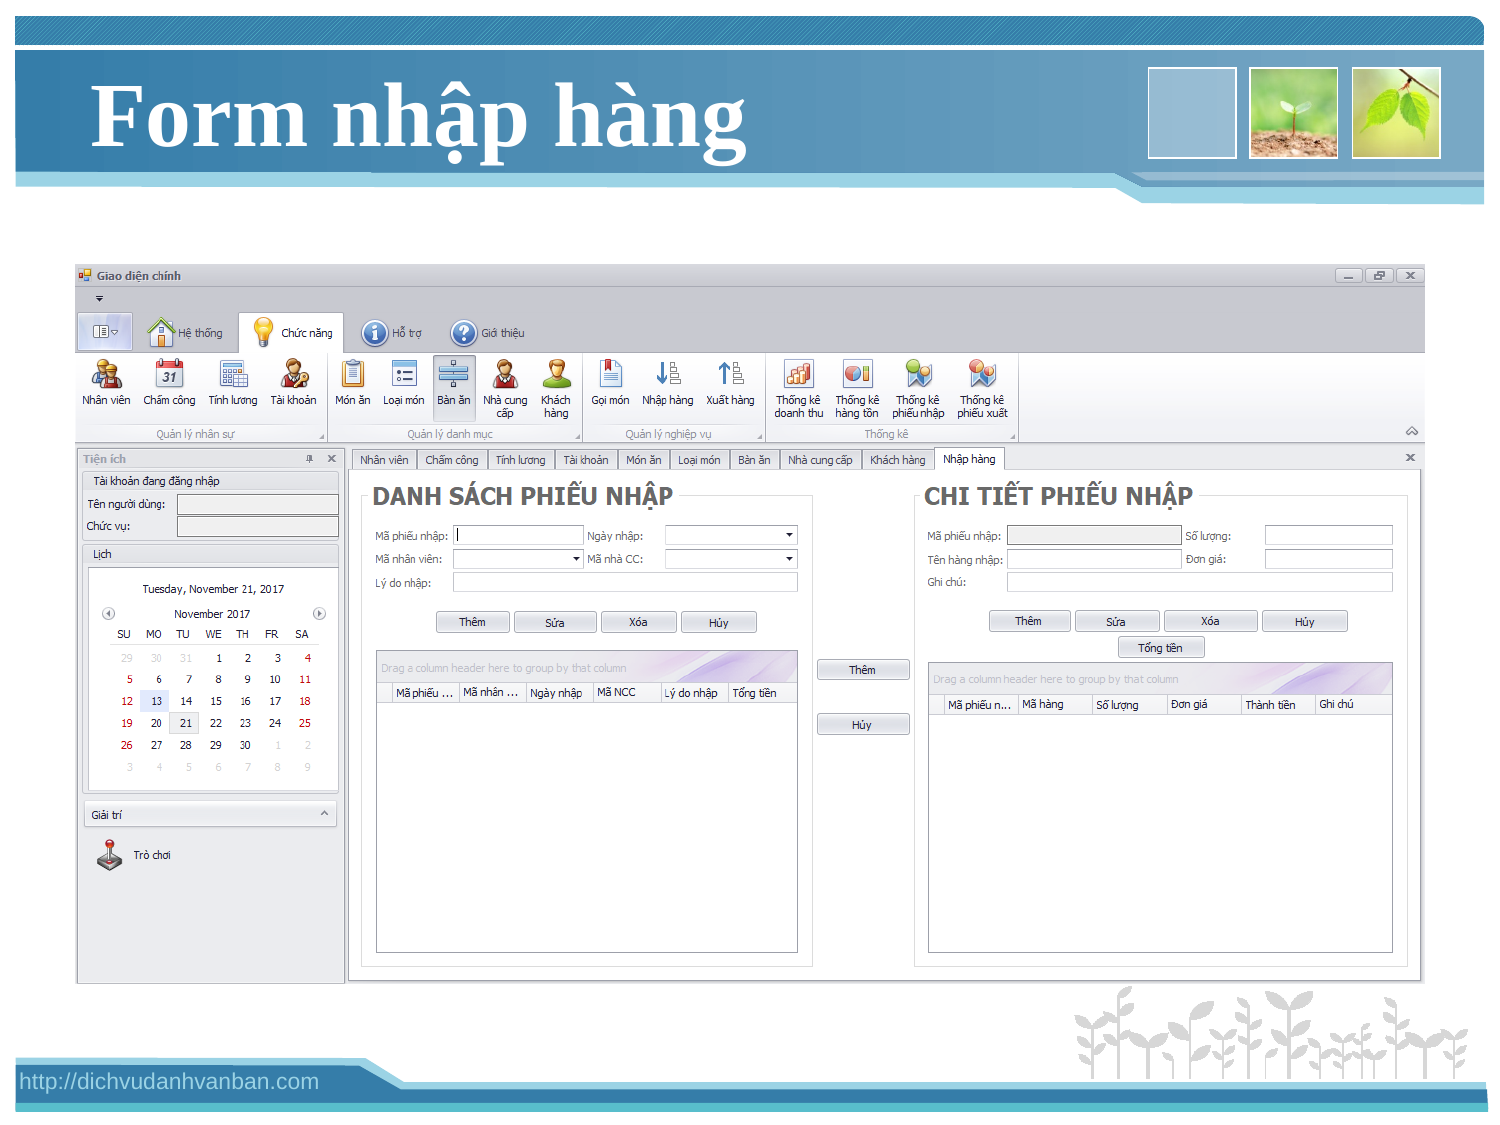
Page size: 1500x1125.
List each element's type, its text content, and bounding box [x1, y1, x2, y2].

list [74, 264, 1426, 984]
picture [1251, 69, 1337, 157]
picture [1353, 69, 1439, 157]
title Form nhập hàng [74, 38, 1138, 182]
